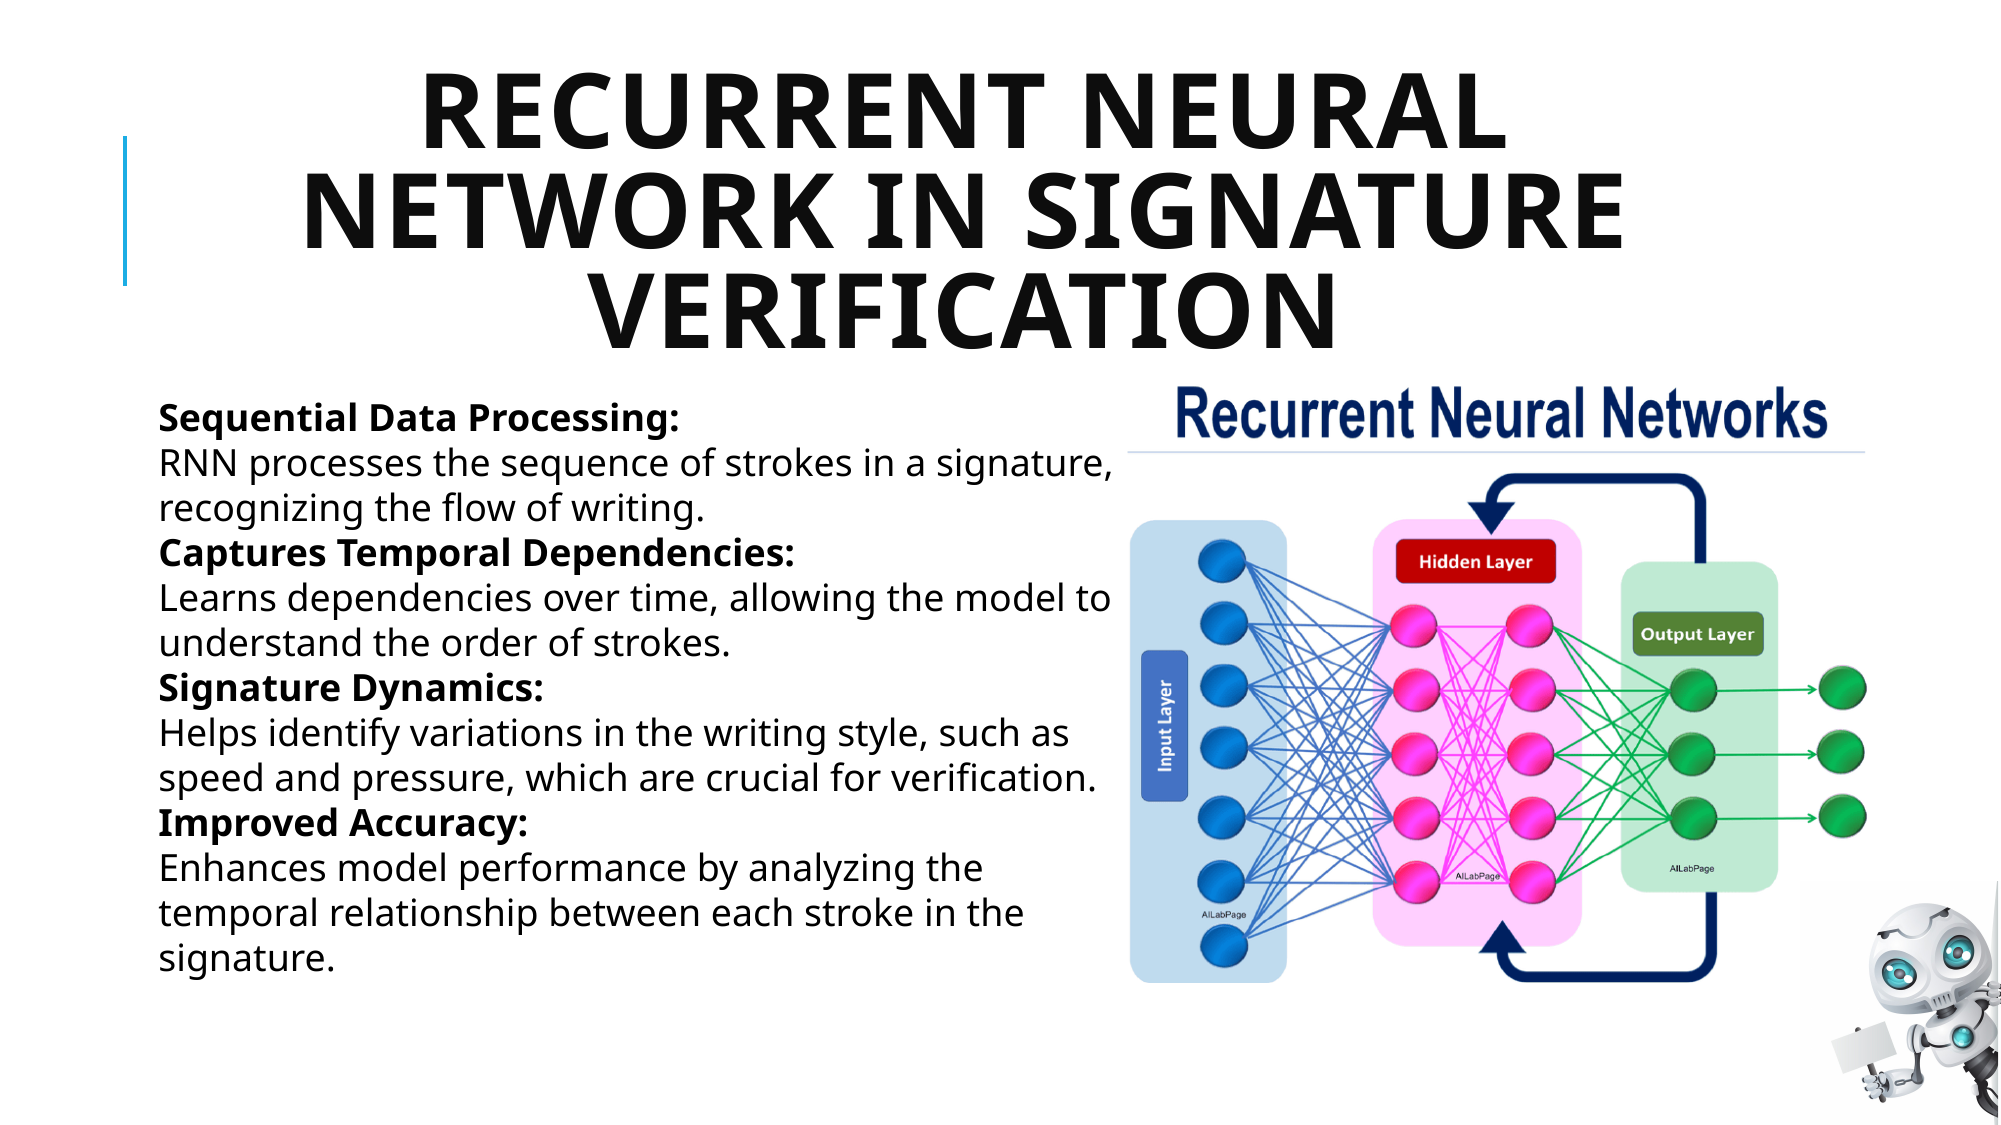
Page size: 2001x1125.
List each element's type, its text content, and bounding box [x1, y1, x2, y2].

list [1052, 346, 1950, 983]
text_box Sequential Data Processing: RNN processes the sequence of strokes in a signature, recognizing the flow of writing. Captures Temporal Dependencies: Learns dependencies over time, allowing the model to understand the order of strokes. Signature Dynamics: Helps identify variations in the writing style, such as speed and pressure, which are crucial for verification. Improved Accuracy: Enhances model performance by analyzing the temporal relationship between each stroke in the signature. [143, 386, 1147, 1032]
title Recurrent Neural Network in signature verification [168, 96, 1763, 342]
picture [1799, 880, 2001, 1125]
